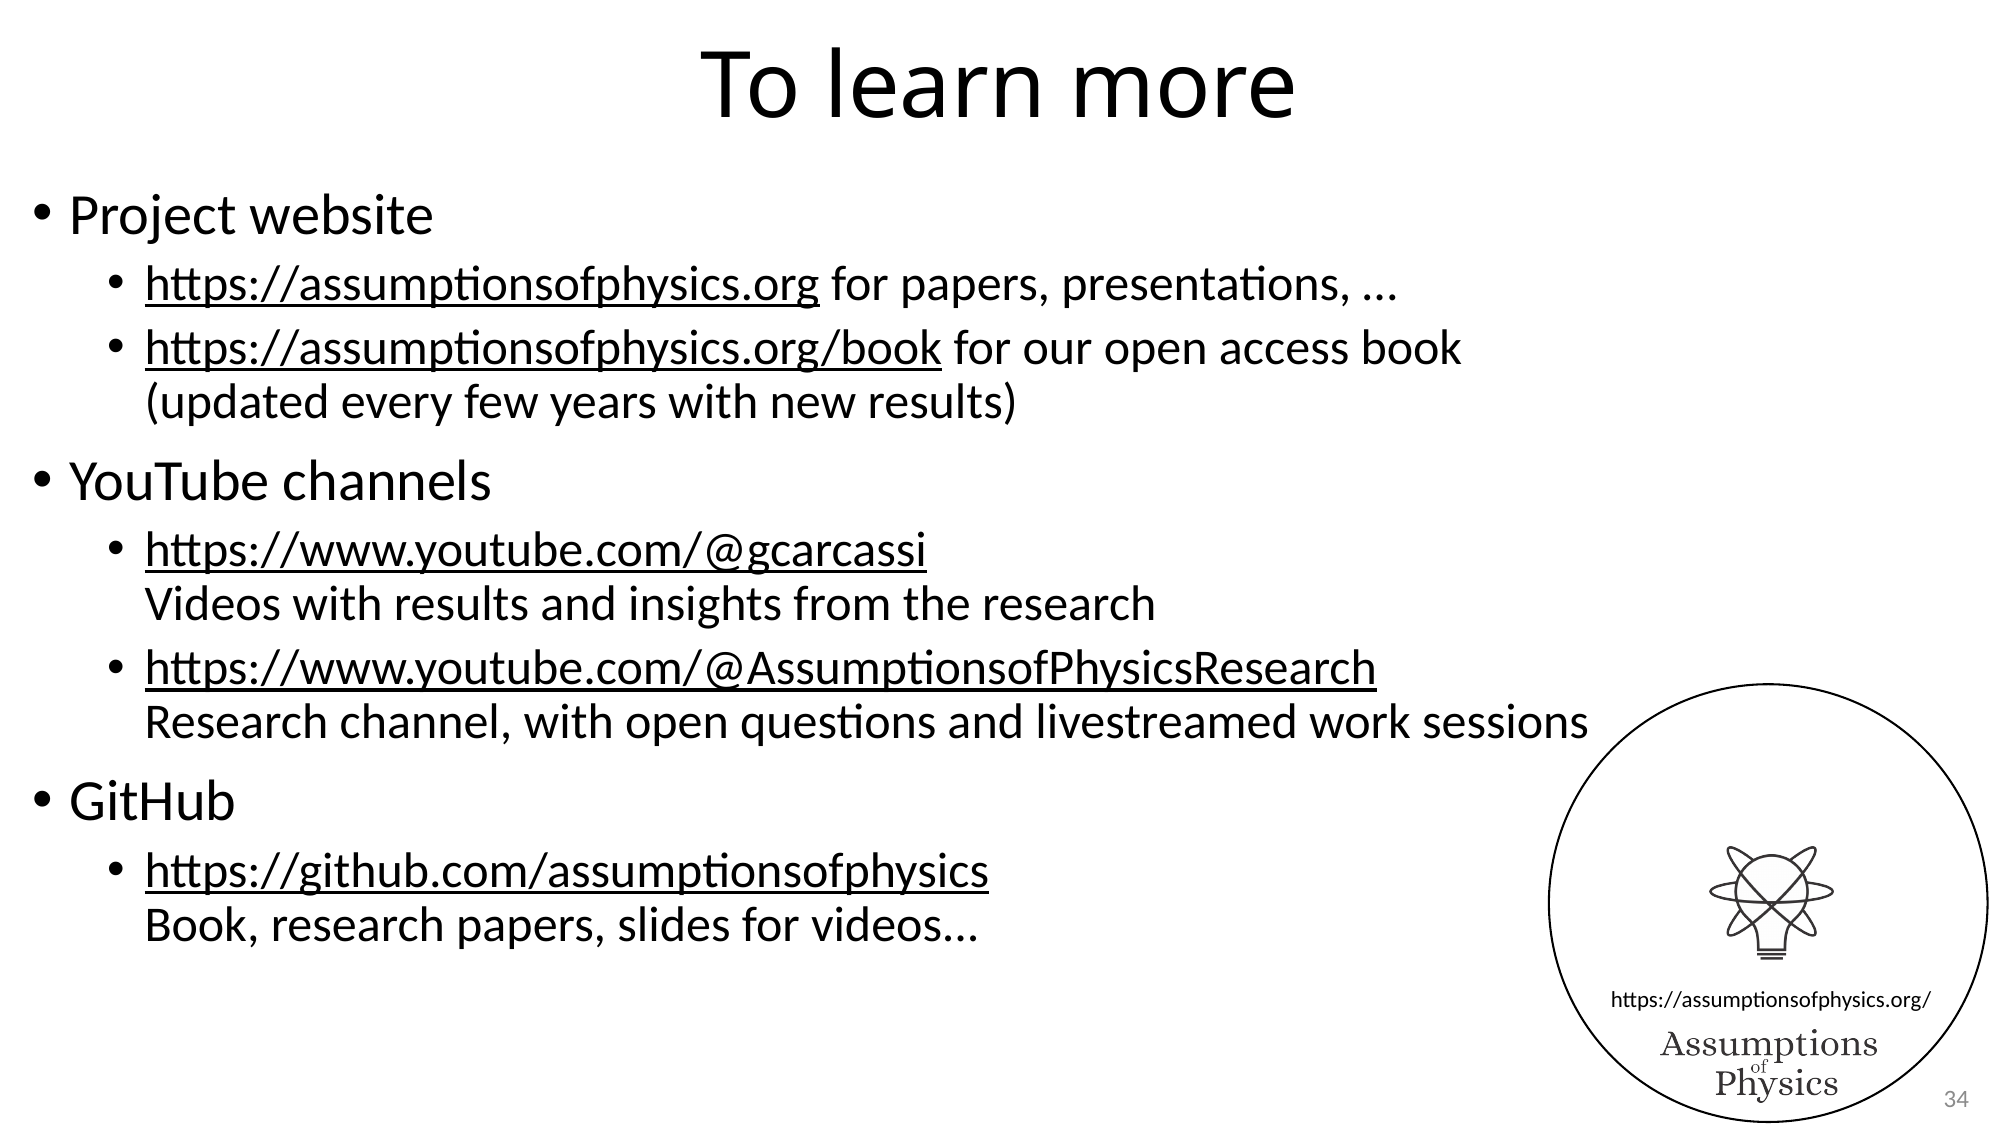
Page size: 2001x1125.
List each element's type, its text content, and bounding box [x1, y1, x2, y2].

title To learn more [17, 13, 1983, 162]
picture [1660, 1060, 1877, 1103]
list Project website https://assumptionsofphysics.org for papers, presentations, … https://assumptionsofphysics.org/book for our open access book (updated every few years with new results) YouTube channels https://www.youtube.com/@gcarcassi Videos with results and insights from the research https://www.youtube.com/@AssumptionsofPhysicsResearch Research channel, with open questions and livestreamed work sessions GitHub https://github.com/assumptionsofphysics Book, research papers, slides for videos... [17, 176, 1983, 1060]
slide_number 34 [1893, 1078, 1985, 1116]
